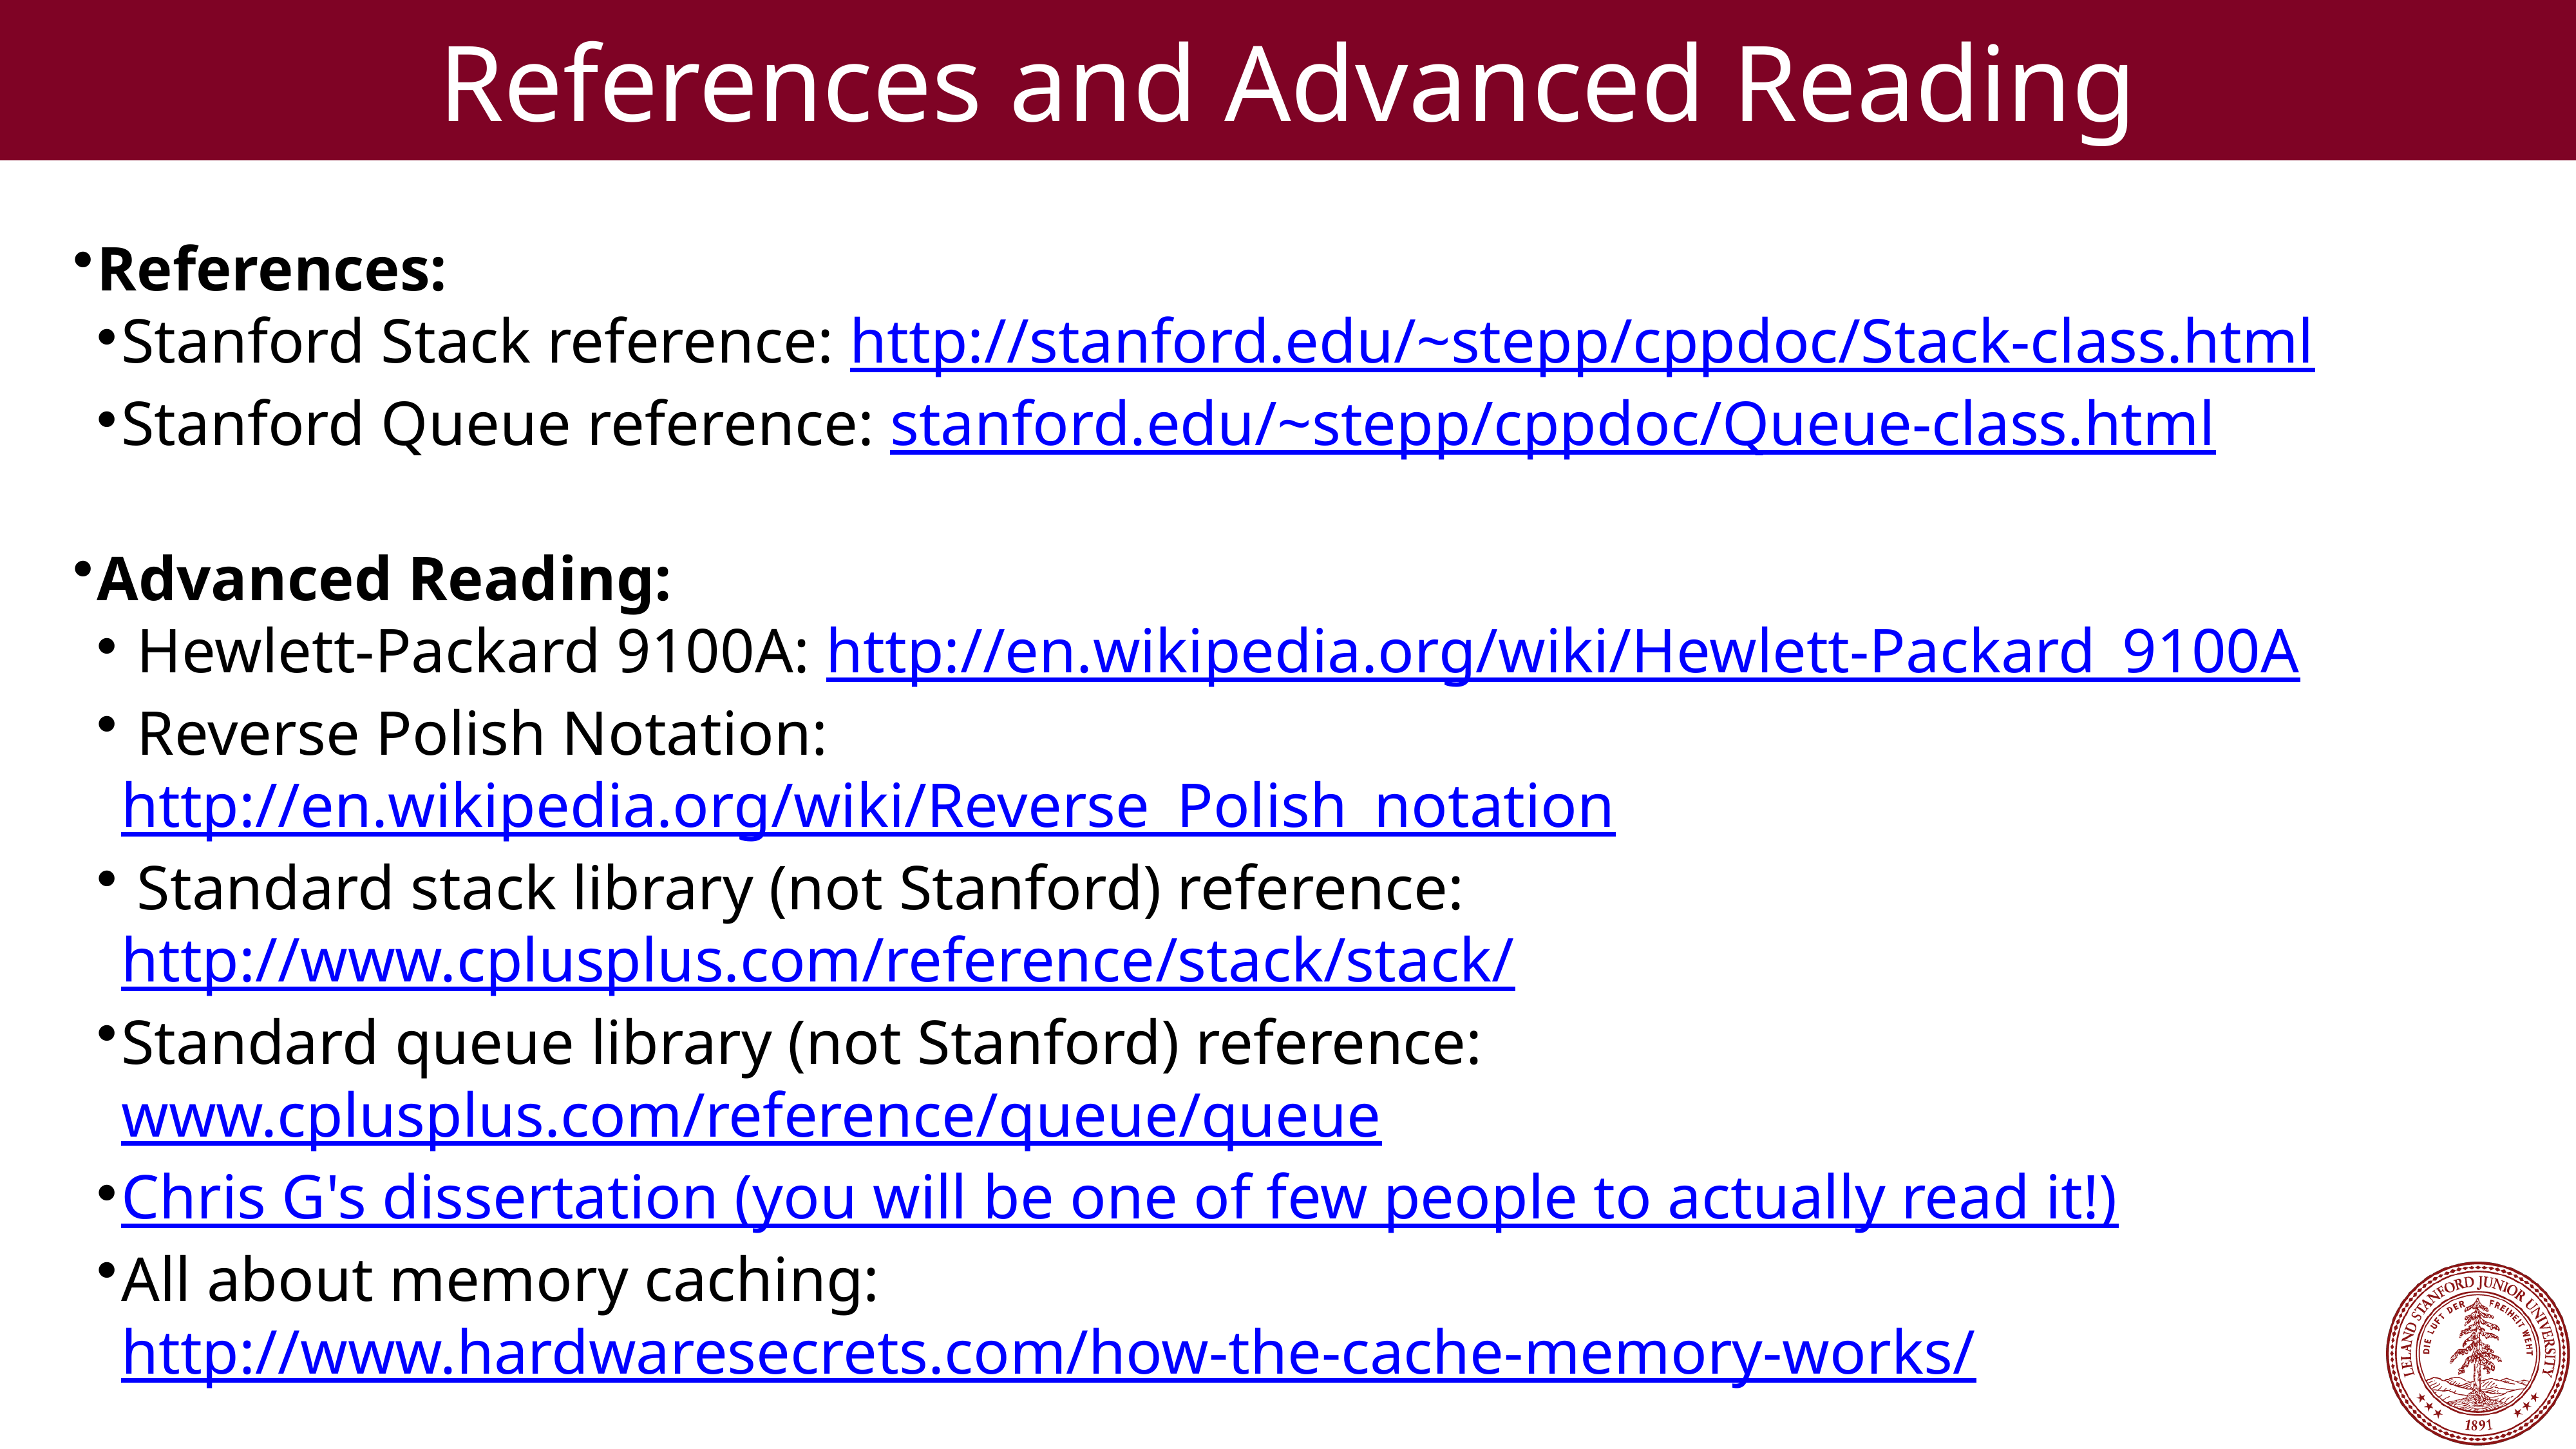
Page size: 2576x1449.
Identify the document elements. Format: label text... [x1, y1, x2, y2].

text_box References and Advanced Reading [0, 0, 2576, 160]
text_box References: Stanford Stack reference: http://stanford.edu/~stepp/cppdoc/Stack-class.html Stanford Queue reference: stanford.edu/~stepp/cppdoc/Queue-class.html Advanced Reading: Hewlett-Packard 9100A: http://en.wikipedia.org/wiki/Hewlett-Packard_9100A Reverse Polish Notation: http://en.wikipedia.org/wiki/Reverse_Polish_notation Standard stack library (not Stanford) reference: http://www.cplusplus.com/reference/stack/stack/ Standard queue library (not Stanford) reference: www.cplusplus.com/reference/queue/queue Chris G's dissertation (you will be one of few people to actually read it!) All about memory caching: http://www.hardwaresecrets.com/how-the-cache-memory-works/ [68, 225, 2331, 1401]
picture [2367, 1242, 2576, 1449]
